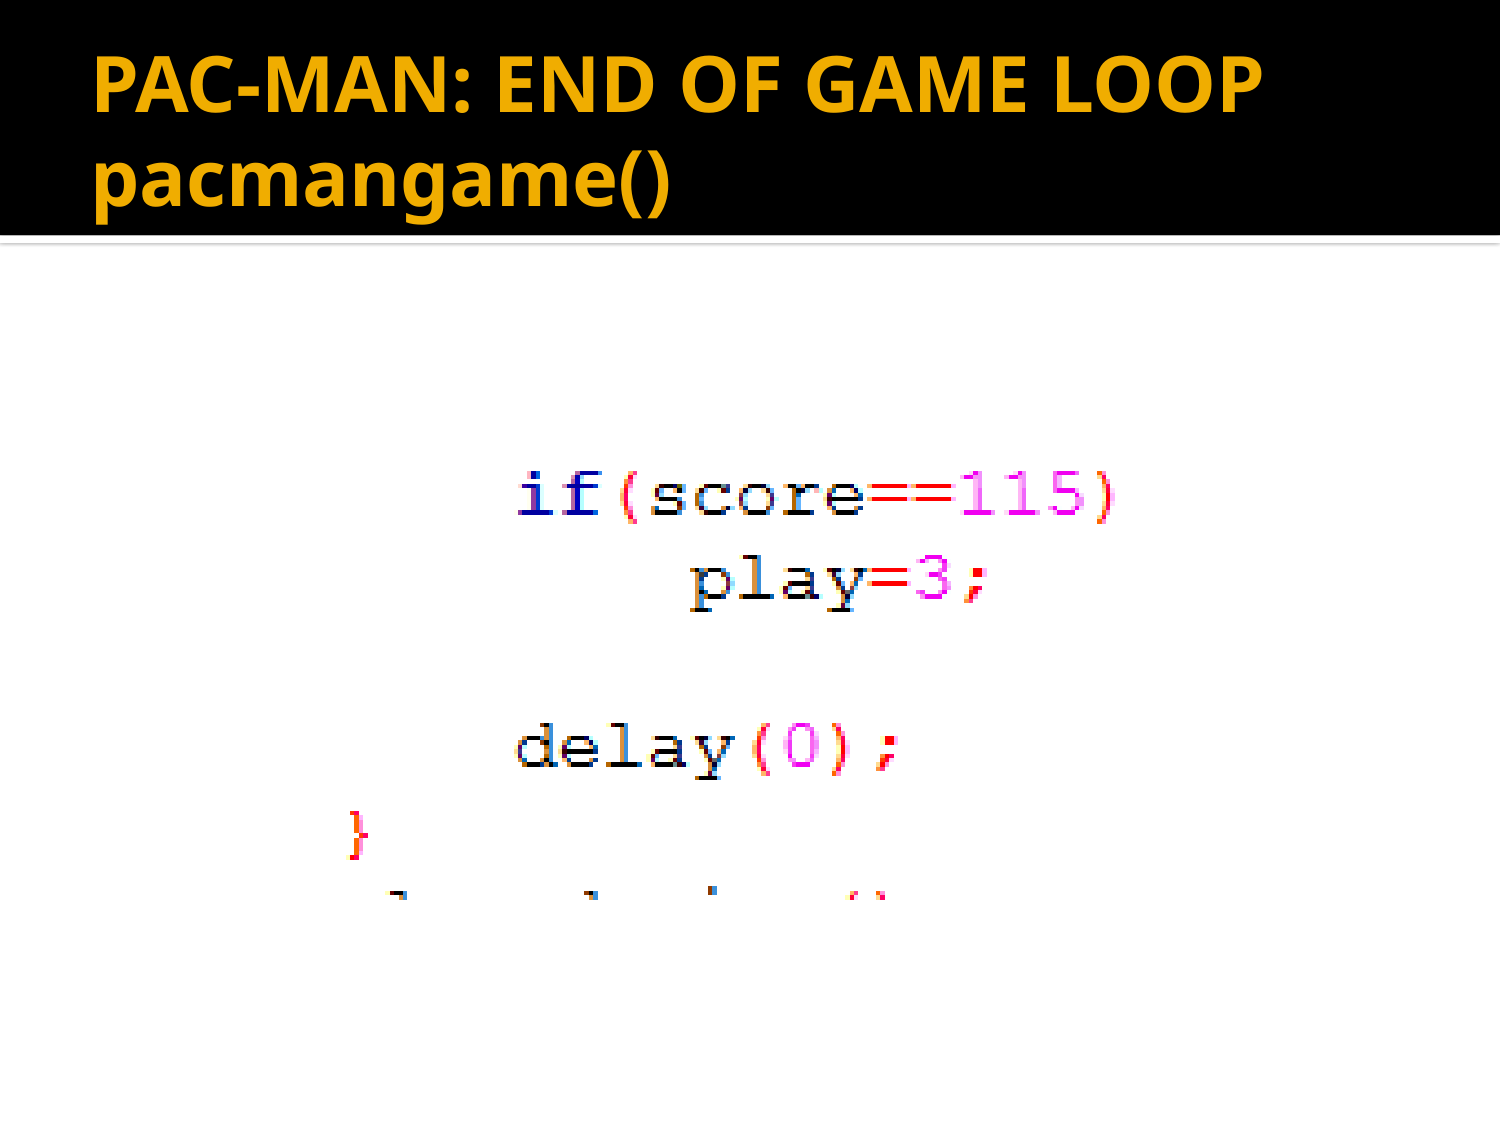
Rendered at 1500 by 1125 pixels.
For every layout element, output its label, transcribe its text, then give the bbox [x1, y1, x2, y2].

title PAC-MAN: END OF GAME LOOP pacmangame() [75, 25, 1425, 231]
picture [262, 387, 1217, 900]
